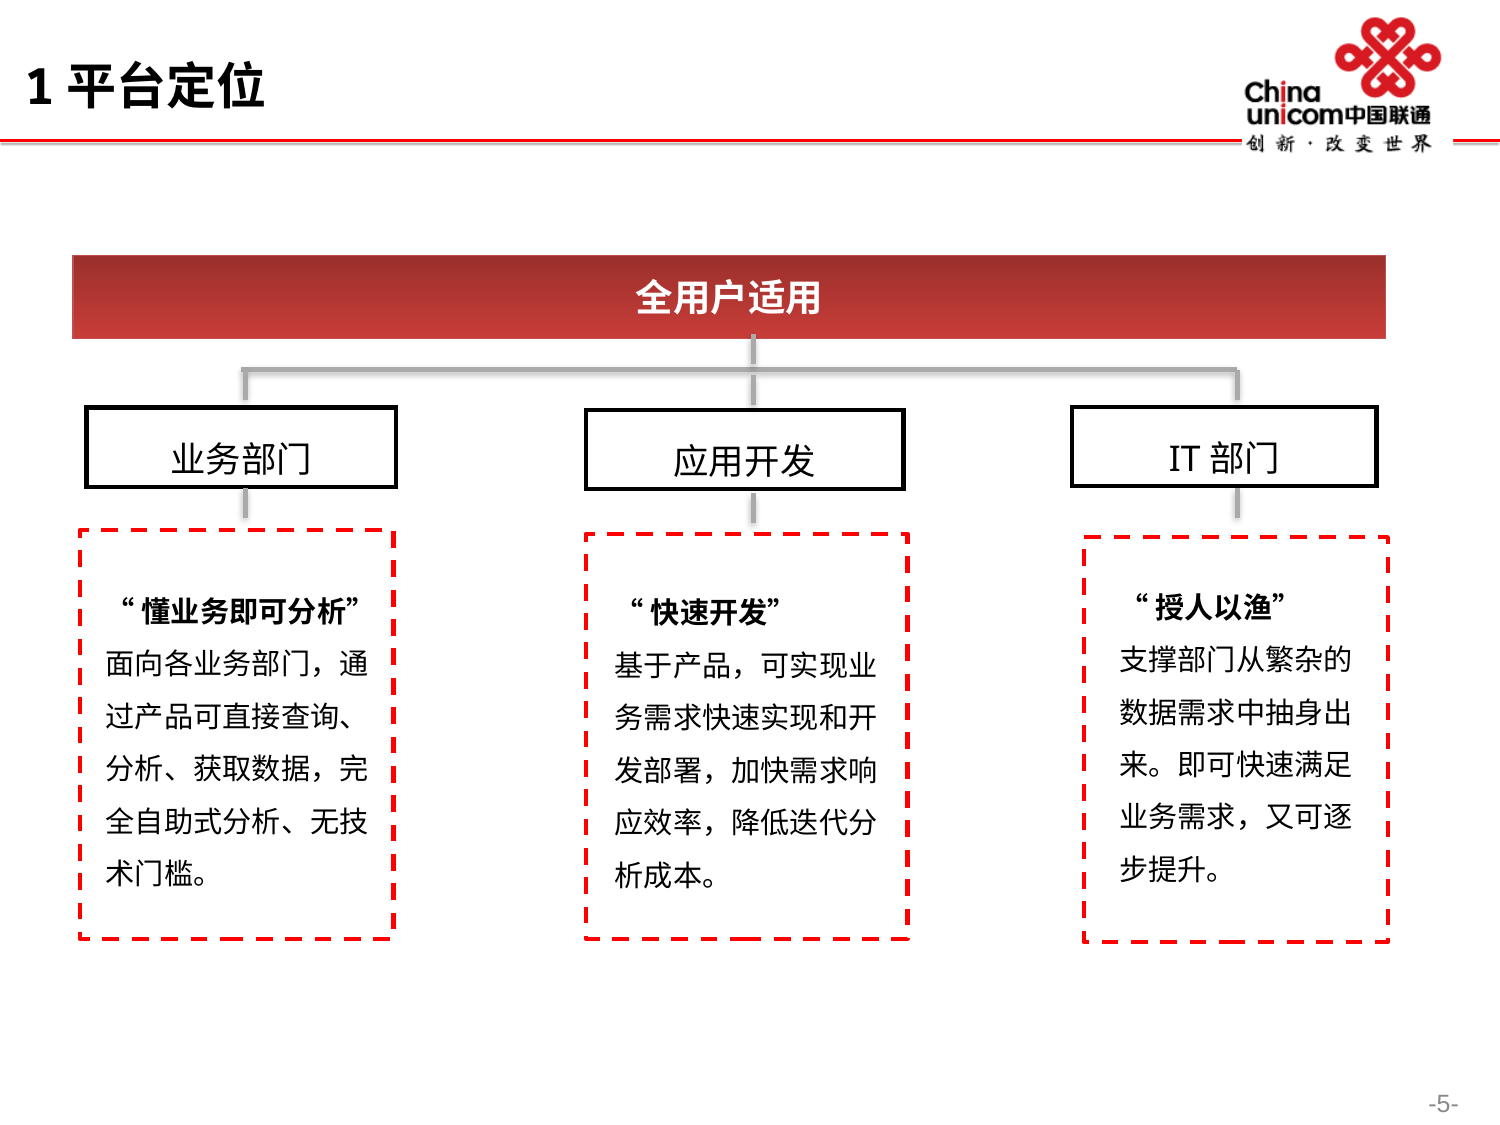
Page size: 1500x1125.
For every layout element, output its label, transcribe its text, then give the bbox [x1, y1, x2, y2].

text_box 1平台定位 [10, 42, 1442, 127]
text_box “授人以渔” 支撑部门从繁杂的数据需求中抽身出来。即可快速满足业务需求，又可逐步提升。支撑能力，展现IT部门价值 [1104, 564, 1370, 947]
text_box 业务部门 [86, 407, 397, 488]
slide_number -5- [1389, 1081, 1498, 1125]
text_box “懂业务即可分析” 面向各业务部门，通过产品可直接查询、分析、获取数据，完全自助式分析、无技术门槛。 [90, 568, 399, 898]
text_box [1082, 535, 1390, 944]
picture [1242, 11, 1454, 159]
text_box IT部门 [1072, 406, 1377, 487]
text_box “快速开发” 基于产品，可实现业务需求快速实现和开发部署，加快需求响应效率，降低迭代分析成本。 [599, 570, 907, 900]
text_box 全用户适用 [73, 255, 1386, 339]
text_box [584, 532, 910, 941]
text_box 应用开发 [585, 409, 904, 490]
text_box [78, 528, 396, 941]
